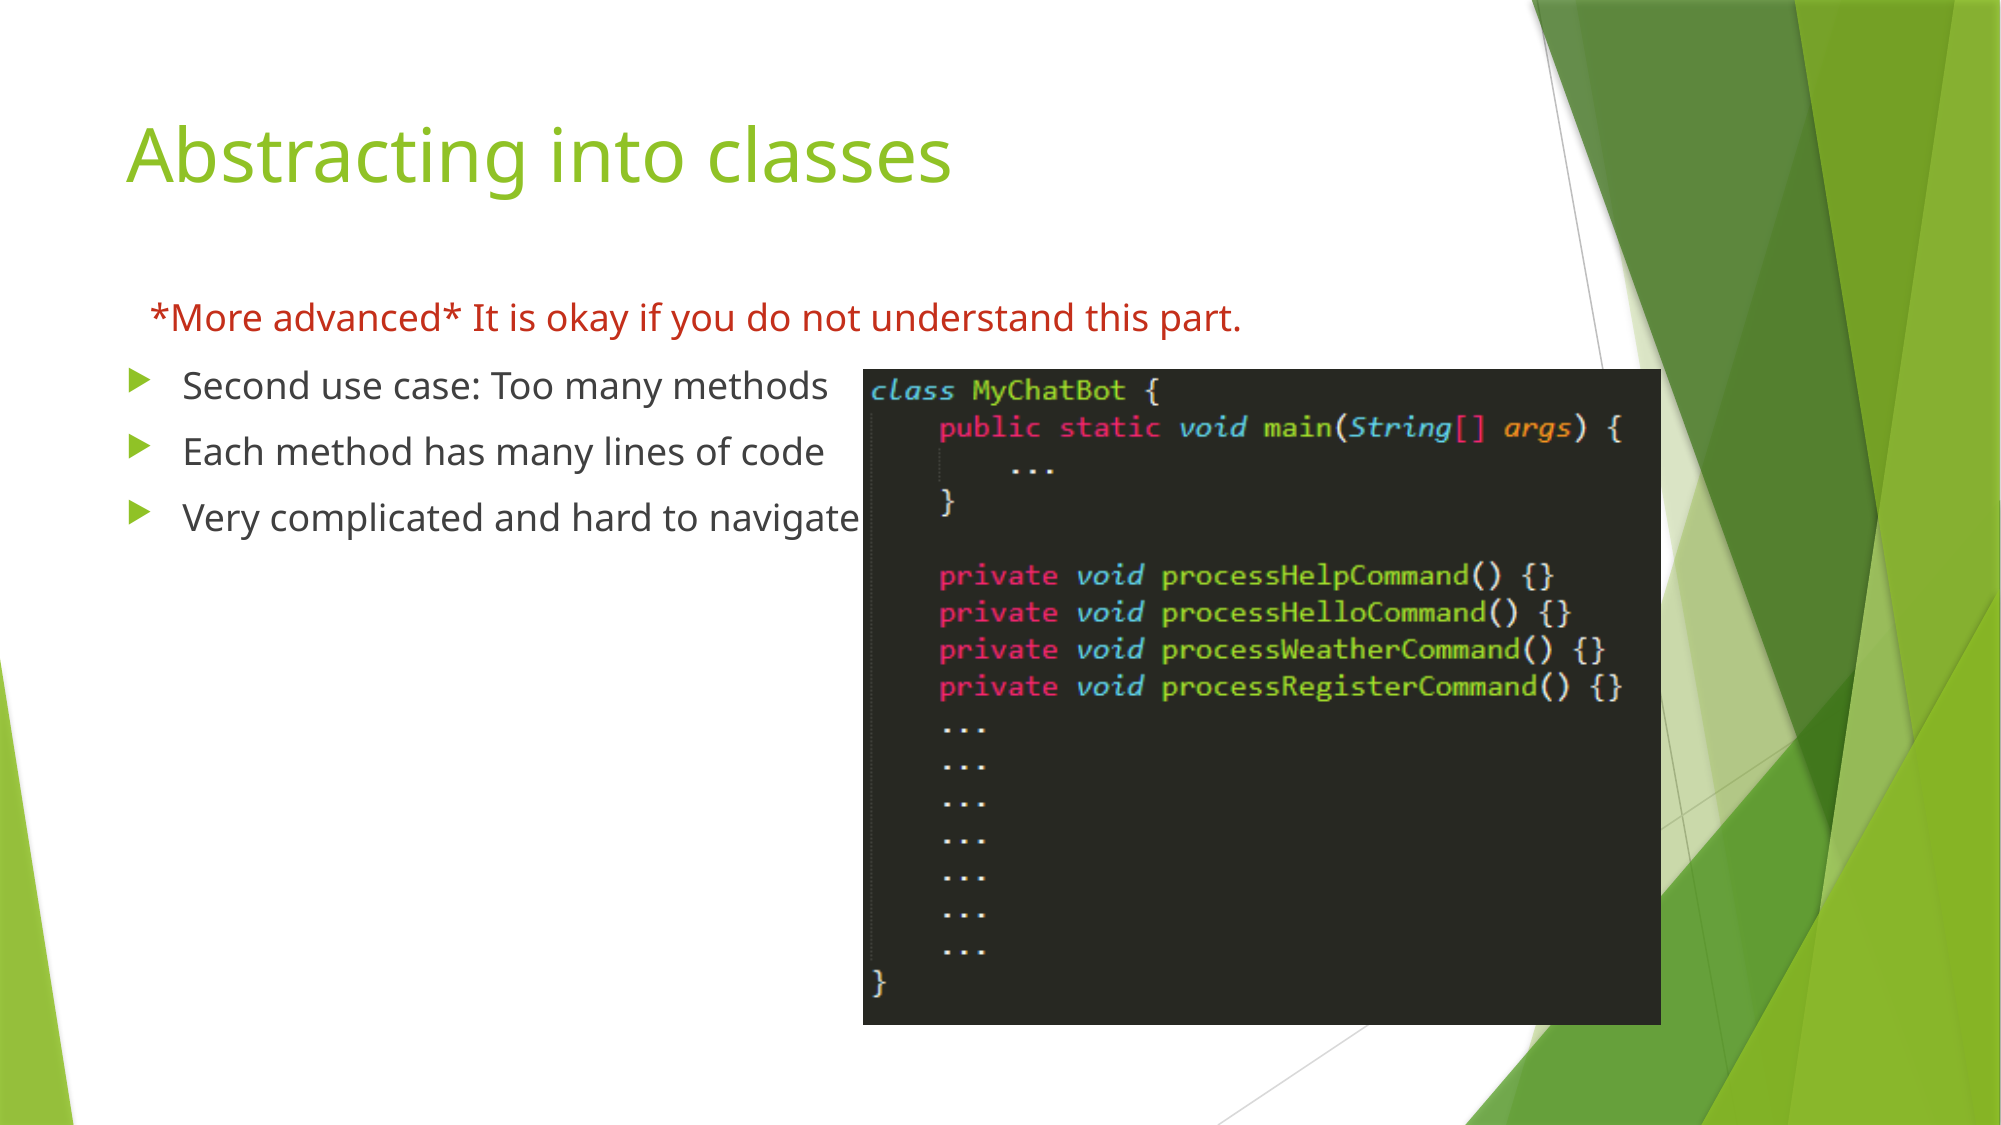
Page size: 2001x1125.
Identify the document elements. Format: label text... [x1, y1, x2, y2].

list Second use case: Too many methods Each method has many lines of code Very complicated and hard to navigate [111, 354, 1522, 992]
title Abstracting into classes [111, 99, 1522, 317]
picture [862, 368, 1662, 1026]
text_box *More advanced* It is okay if you do not understand this part. [134, 286, 1258, 347]
